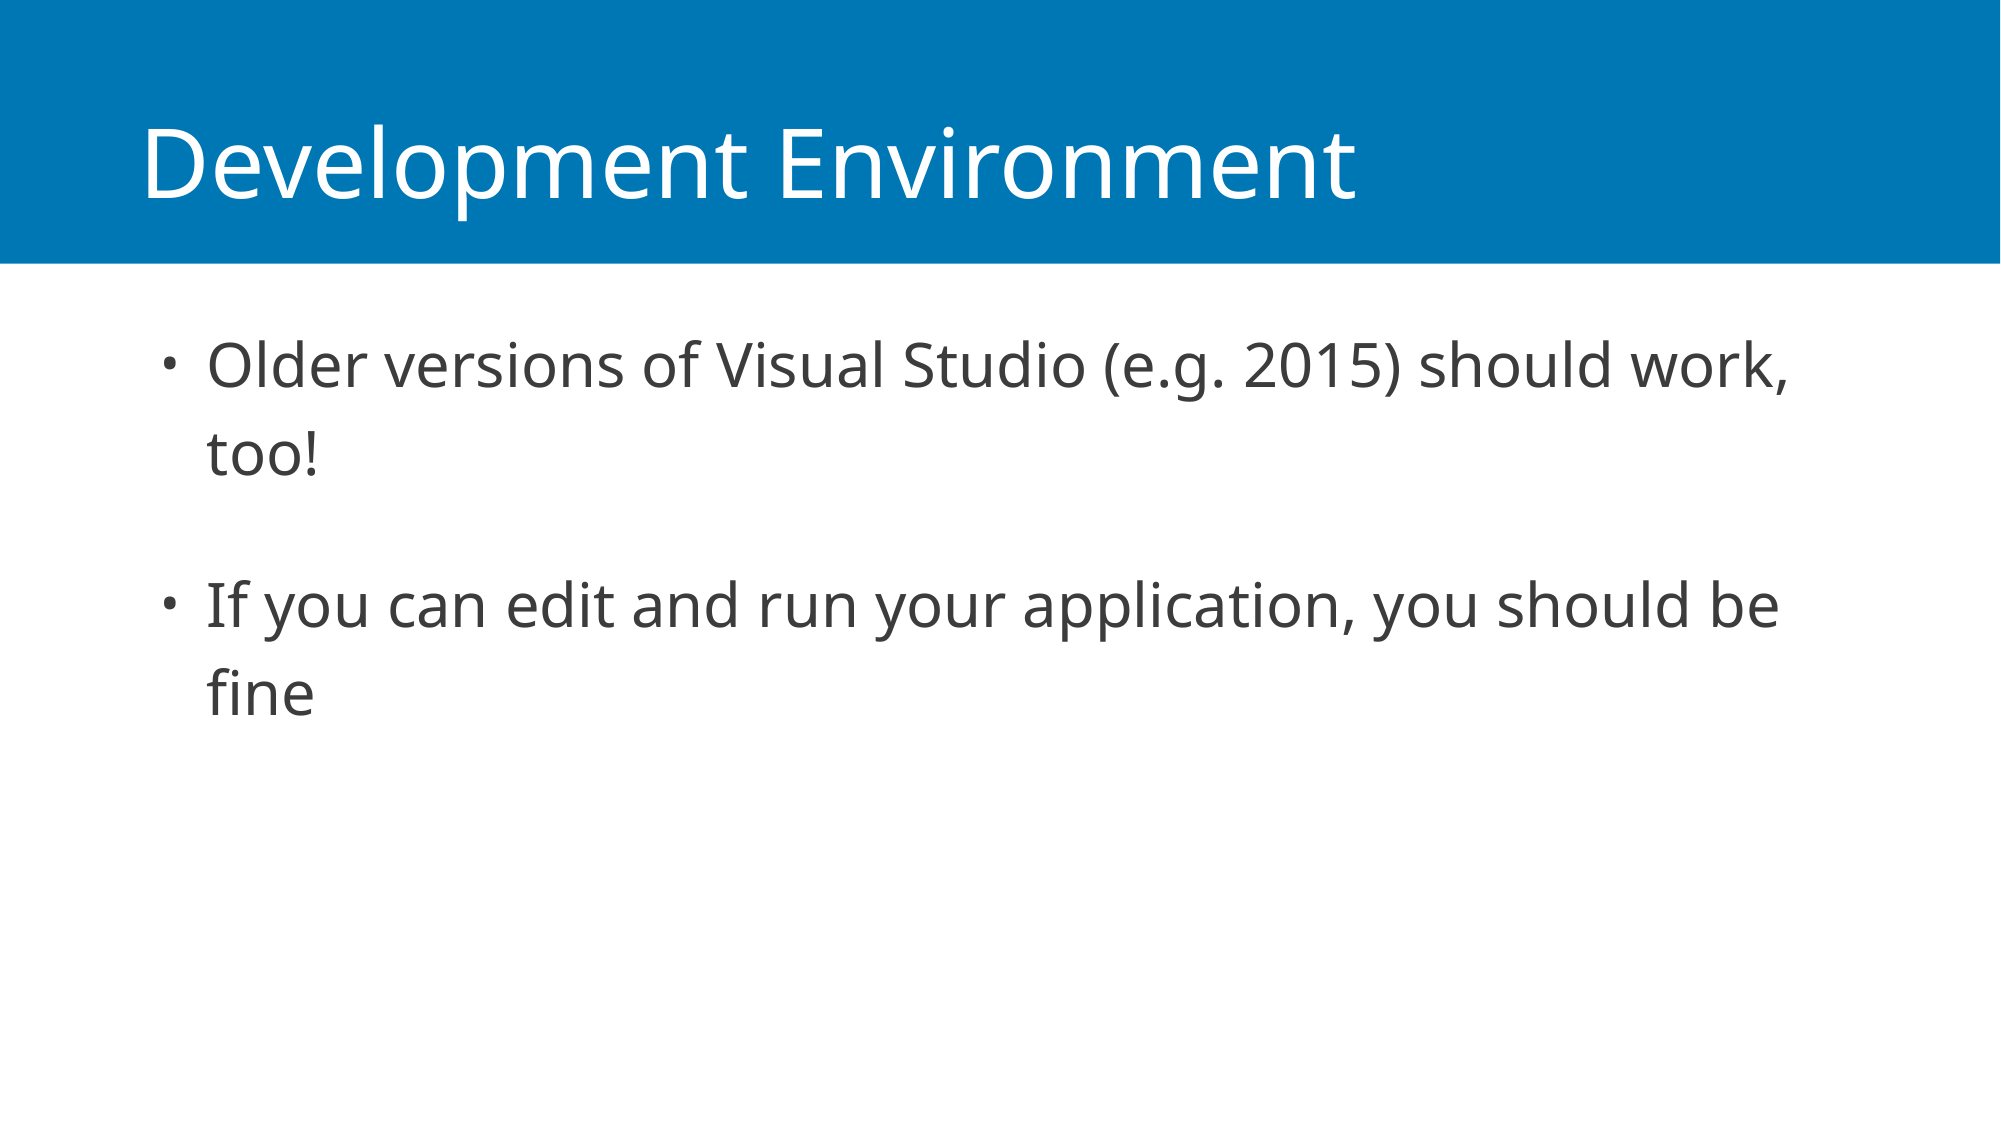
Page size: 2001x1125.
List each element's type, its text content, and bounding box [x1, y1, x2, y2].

title Development Environment [139, 79, 1861, 238]
list Older versions of Visual Studio (e.g. 2015) should work, too! If you can edit and run your application, you should be fine [139, 290, 1861, 966]
